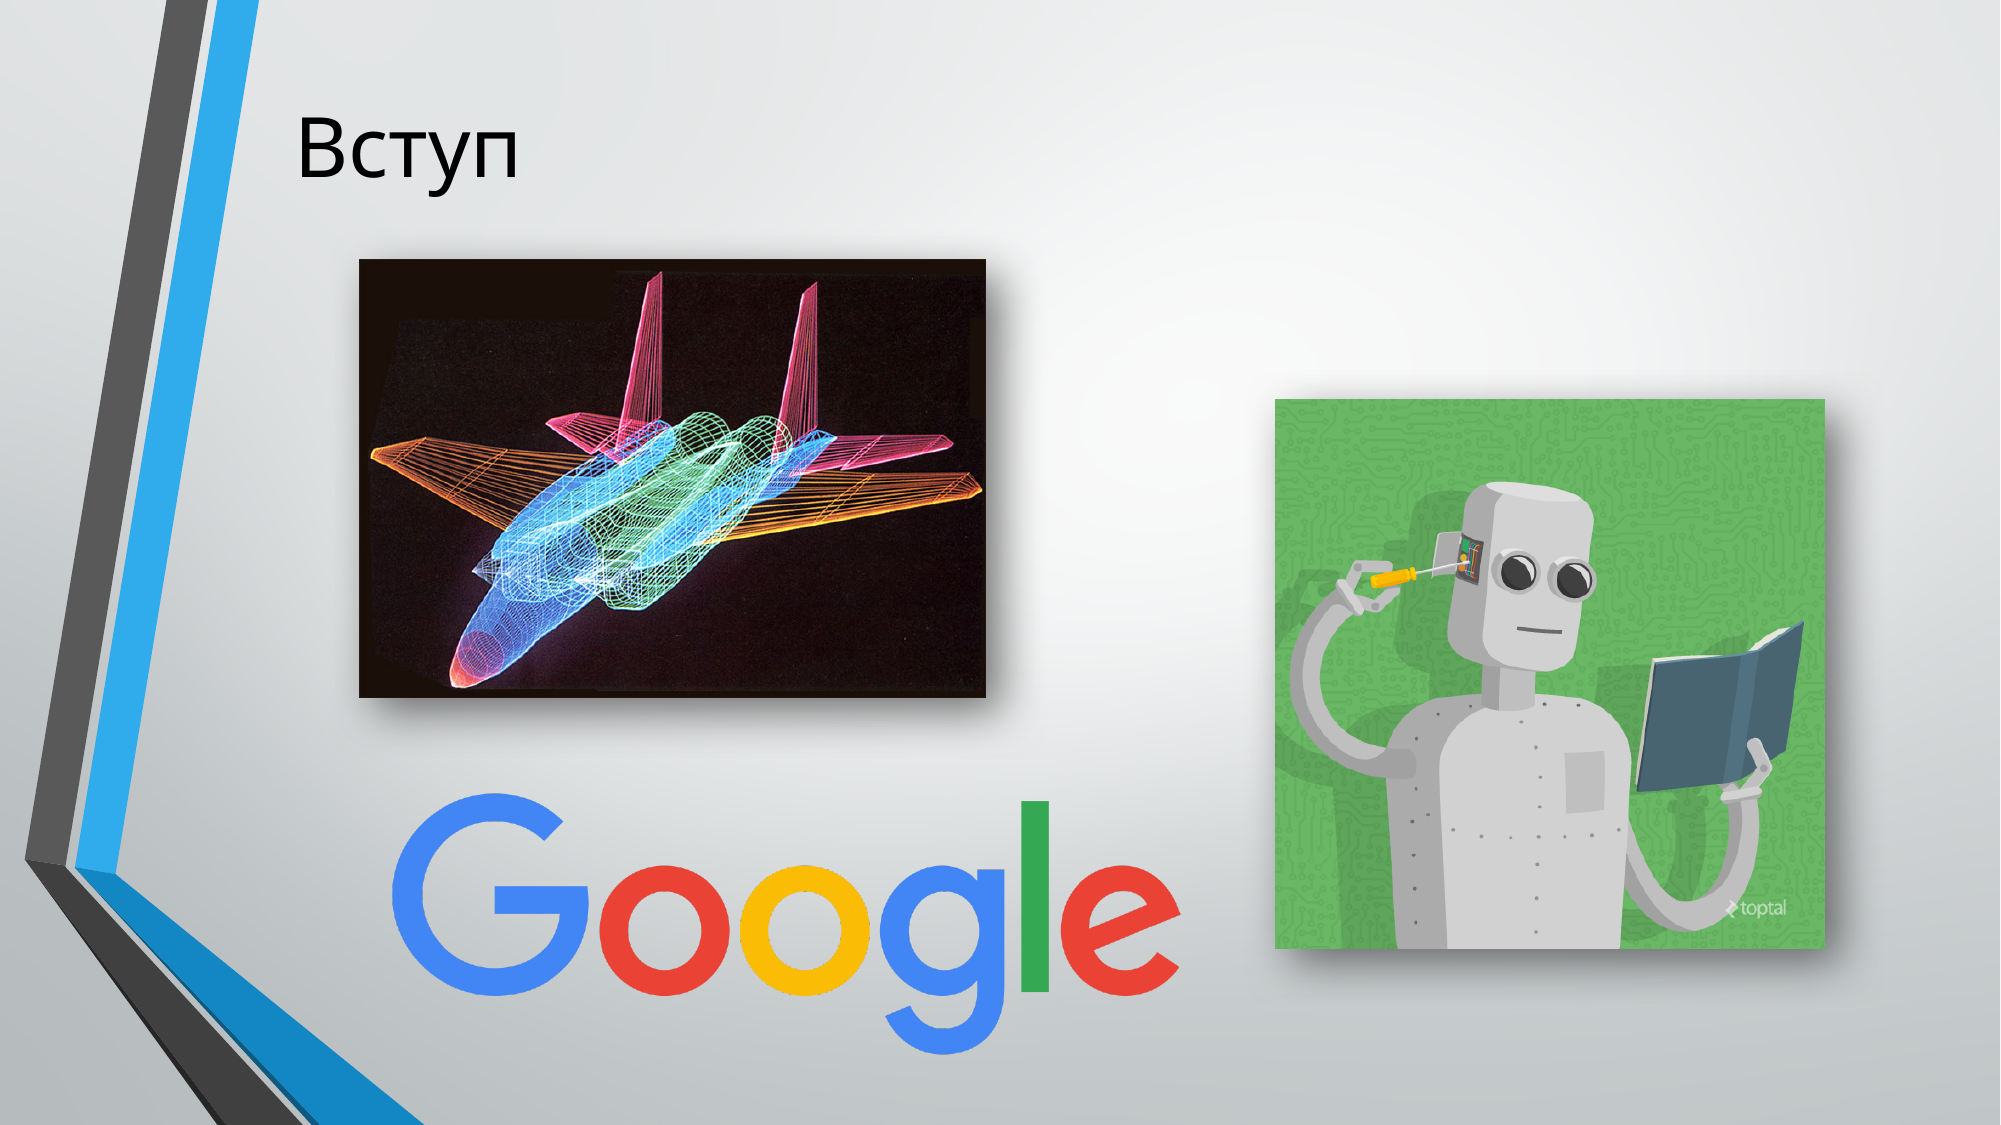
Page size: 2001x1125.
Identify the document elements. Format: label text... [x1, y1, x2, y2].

picture [390, 792, 1186, 1062]
picture [1274, 399, 1825, 949]
title Вступ [279, 0, 1924, 288]
picture [359, 259, 986, 698]
